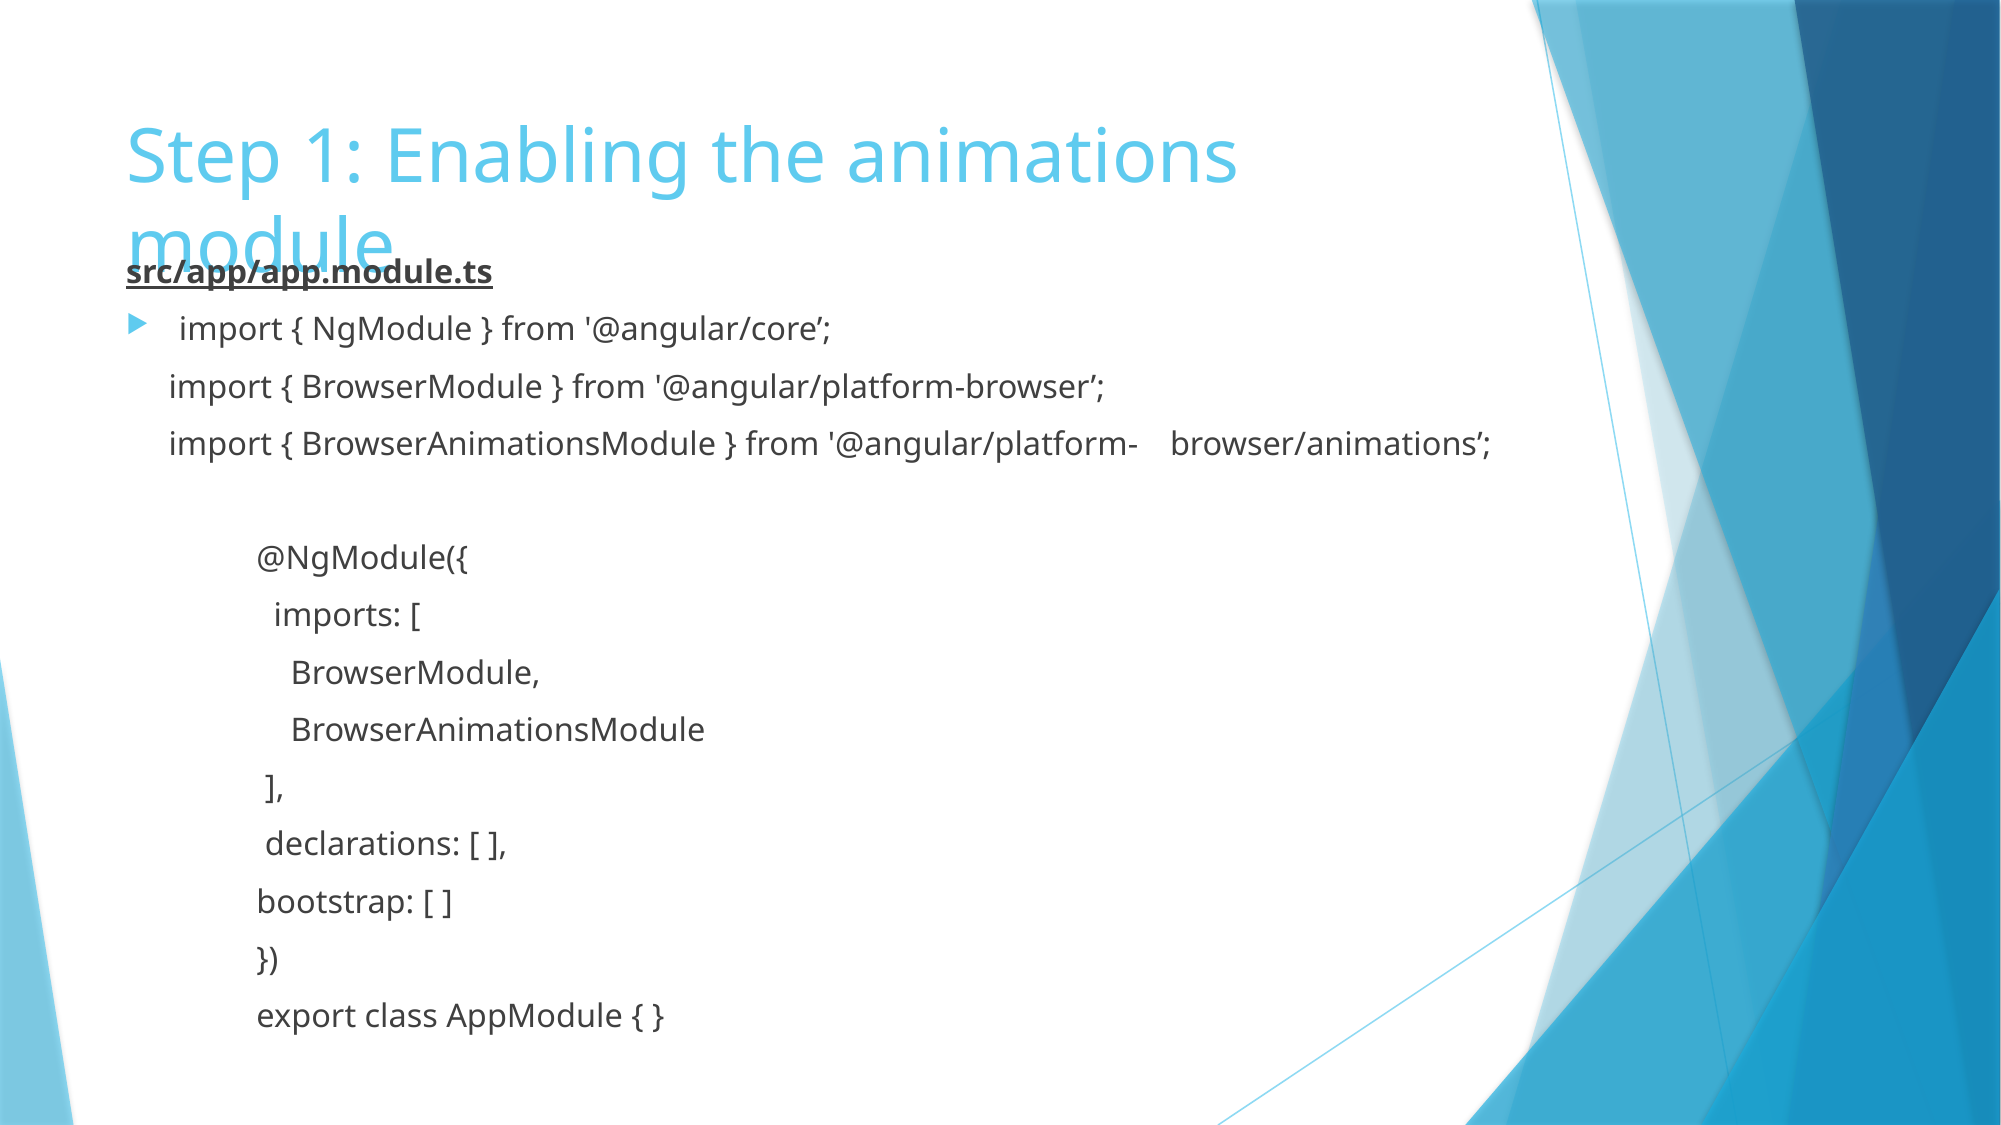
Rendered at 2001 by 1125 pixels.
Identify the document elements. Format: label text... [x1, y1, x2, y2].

title Step 1: Enabling the animations module [111, 99, 1522, 243]
list src/app/app.module.ts import { NgModule } from '@angular/core’; import { BrowserModule } from '@angular/platform-browser’; import { BrowserAnimationsModule } from '@angular/platform- browser/animations’; @NgModule({ imports: [ BrowserModule, BrowserAnimationsModule ], declarations: [ ], bootstrap: [ ] }) export class AppModule { } [111, 243, 1522, 1072]
